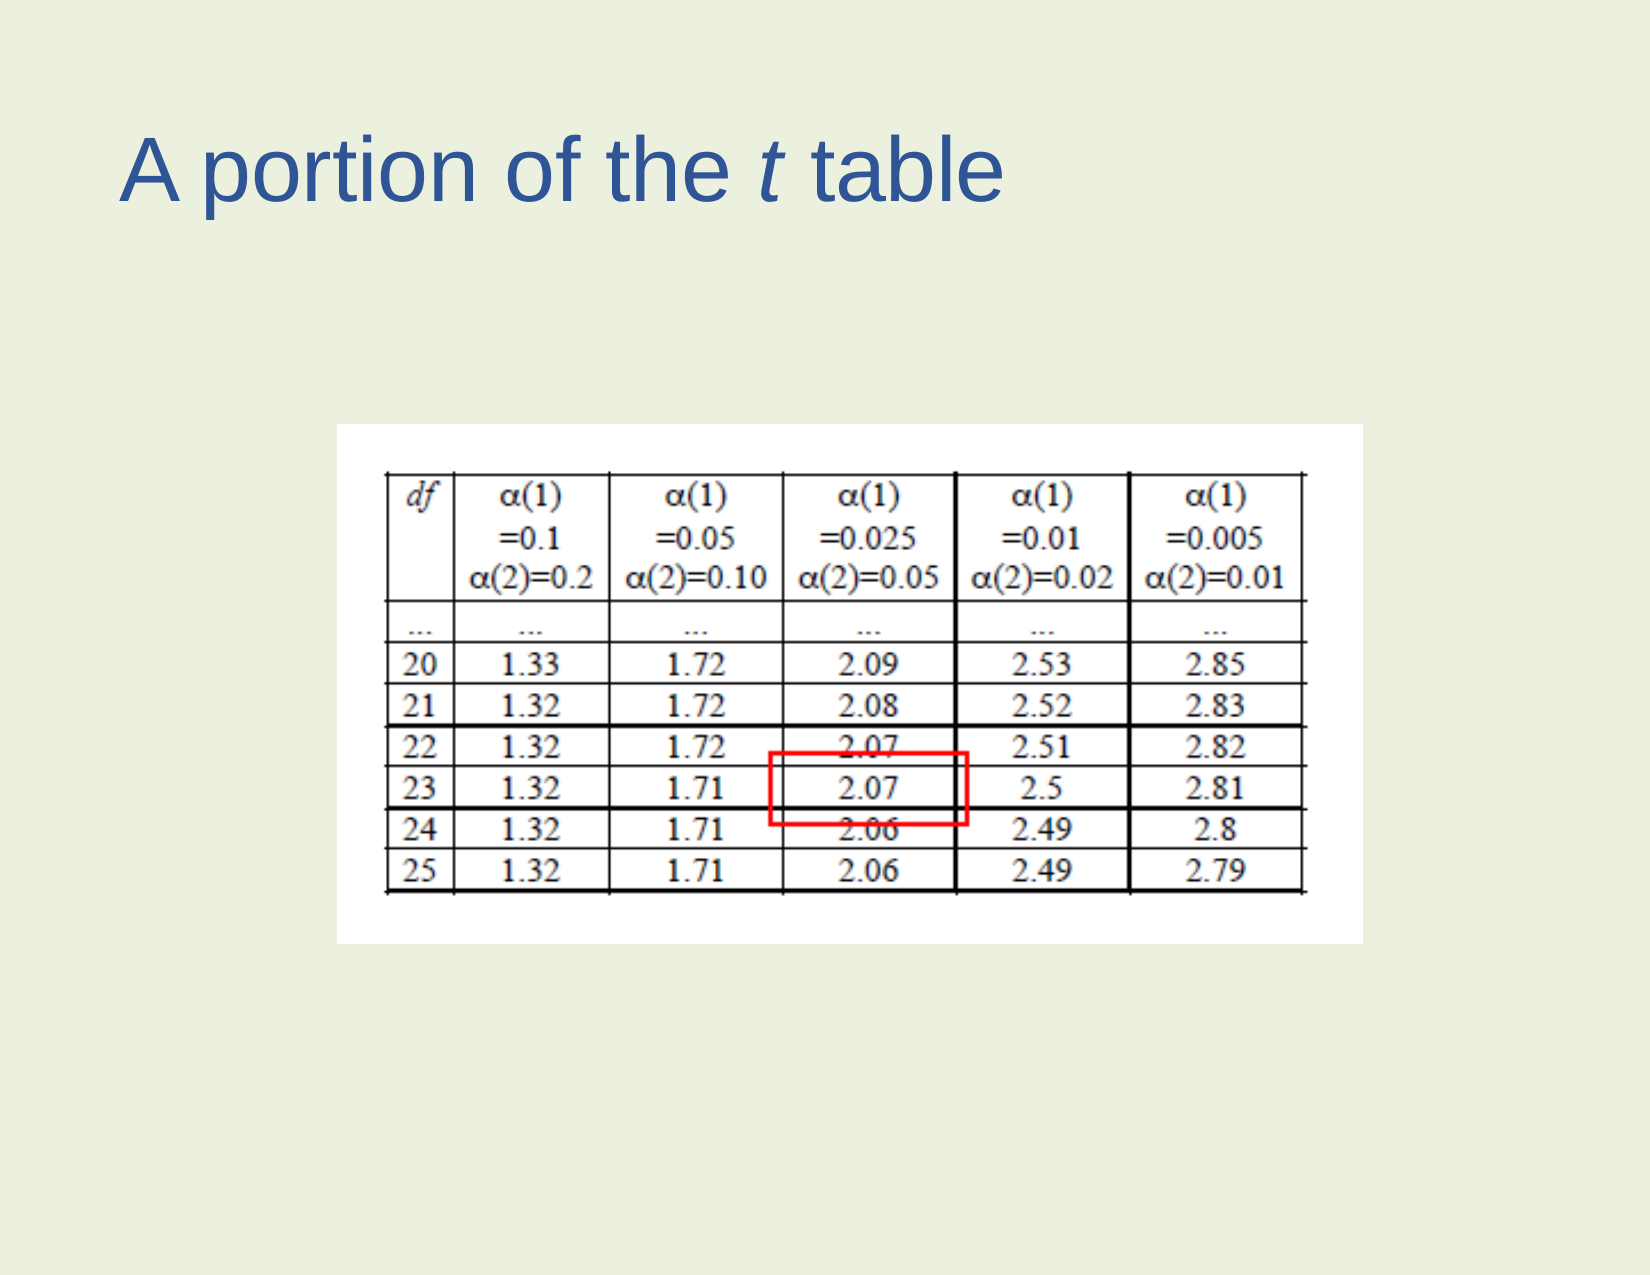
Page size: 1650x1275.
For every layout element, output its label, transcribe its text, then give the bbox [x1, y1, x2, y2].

title A portion of the t table [117, 106, 1238, 323]
picture [337, 424, 1363, 944]
